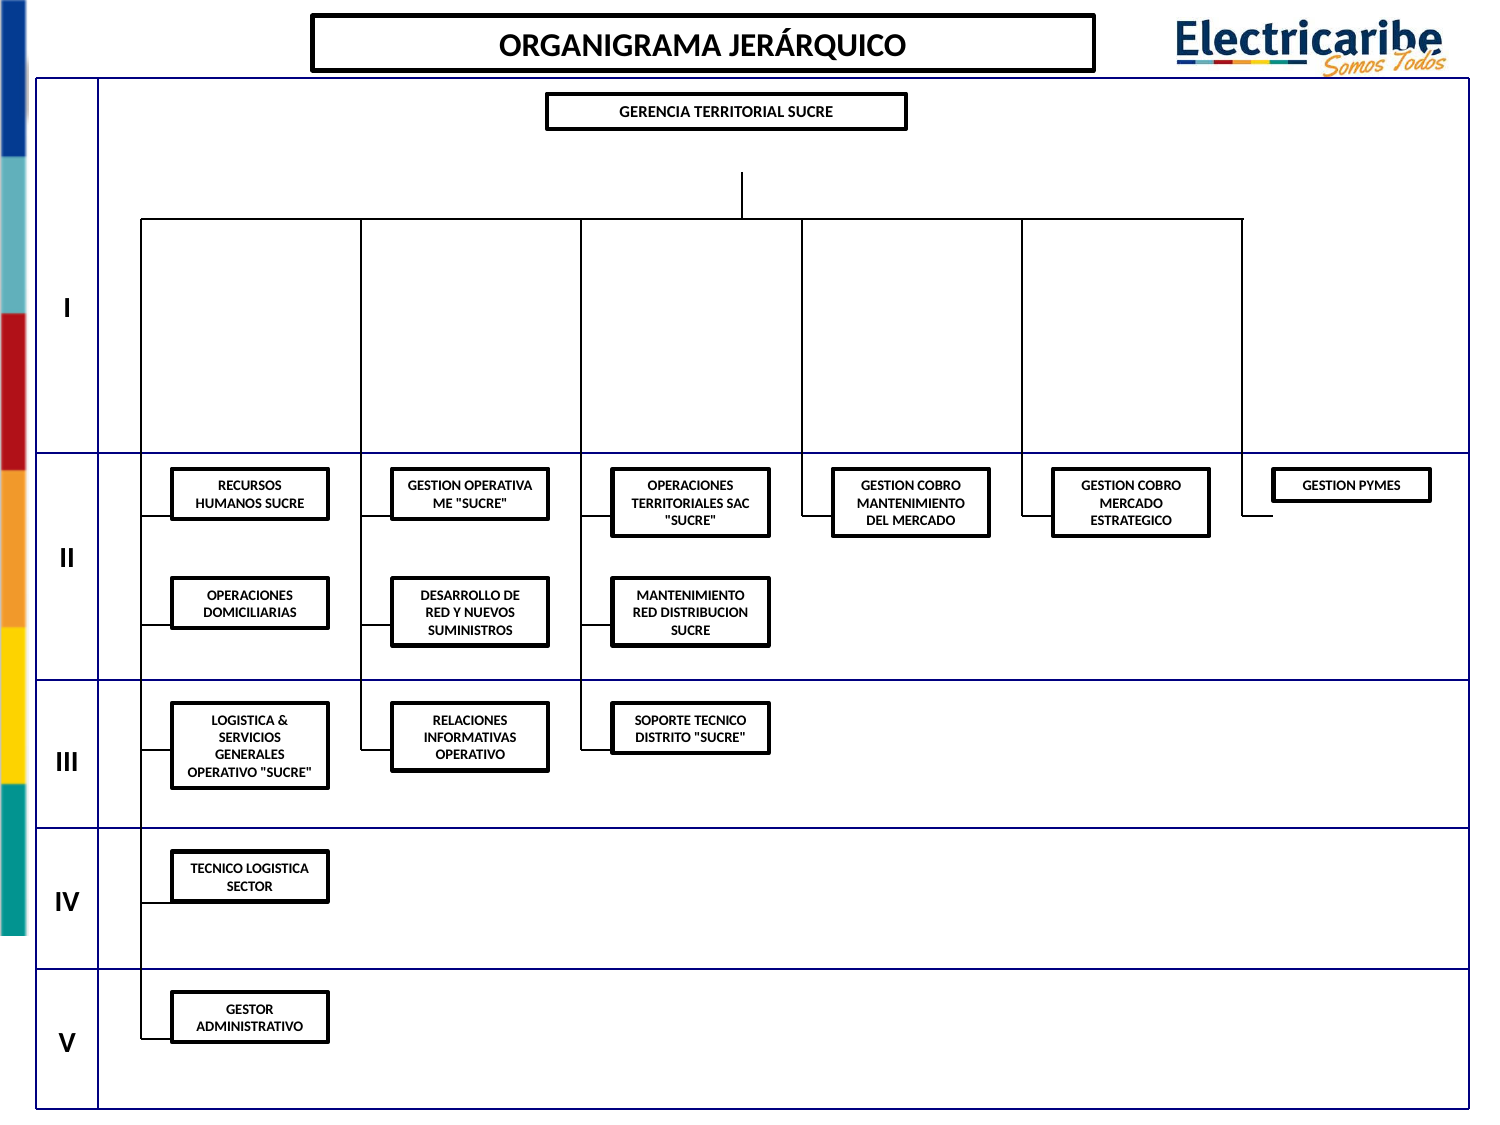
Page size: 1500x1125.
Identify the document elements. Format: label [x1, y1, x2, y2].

text_box [312, 15, 1094, 71]
picture [1171, 15, 1449, 77]
text_box [35, 77, 1470, 1110]
picture [0, 0, 29, 937]
